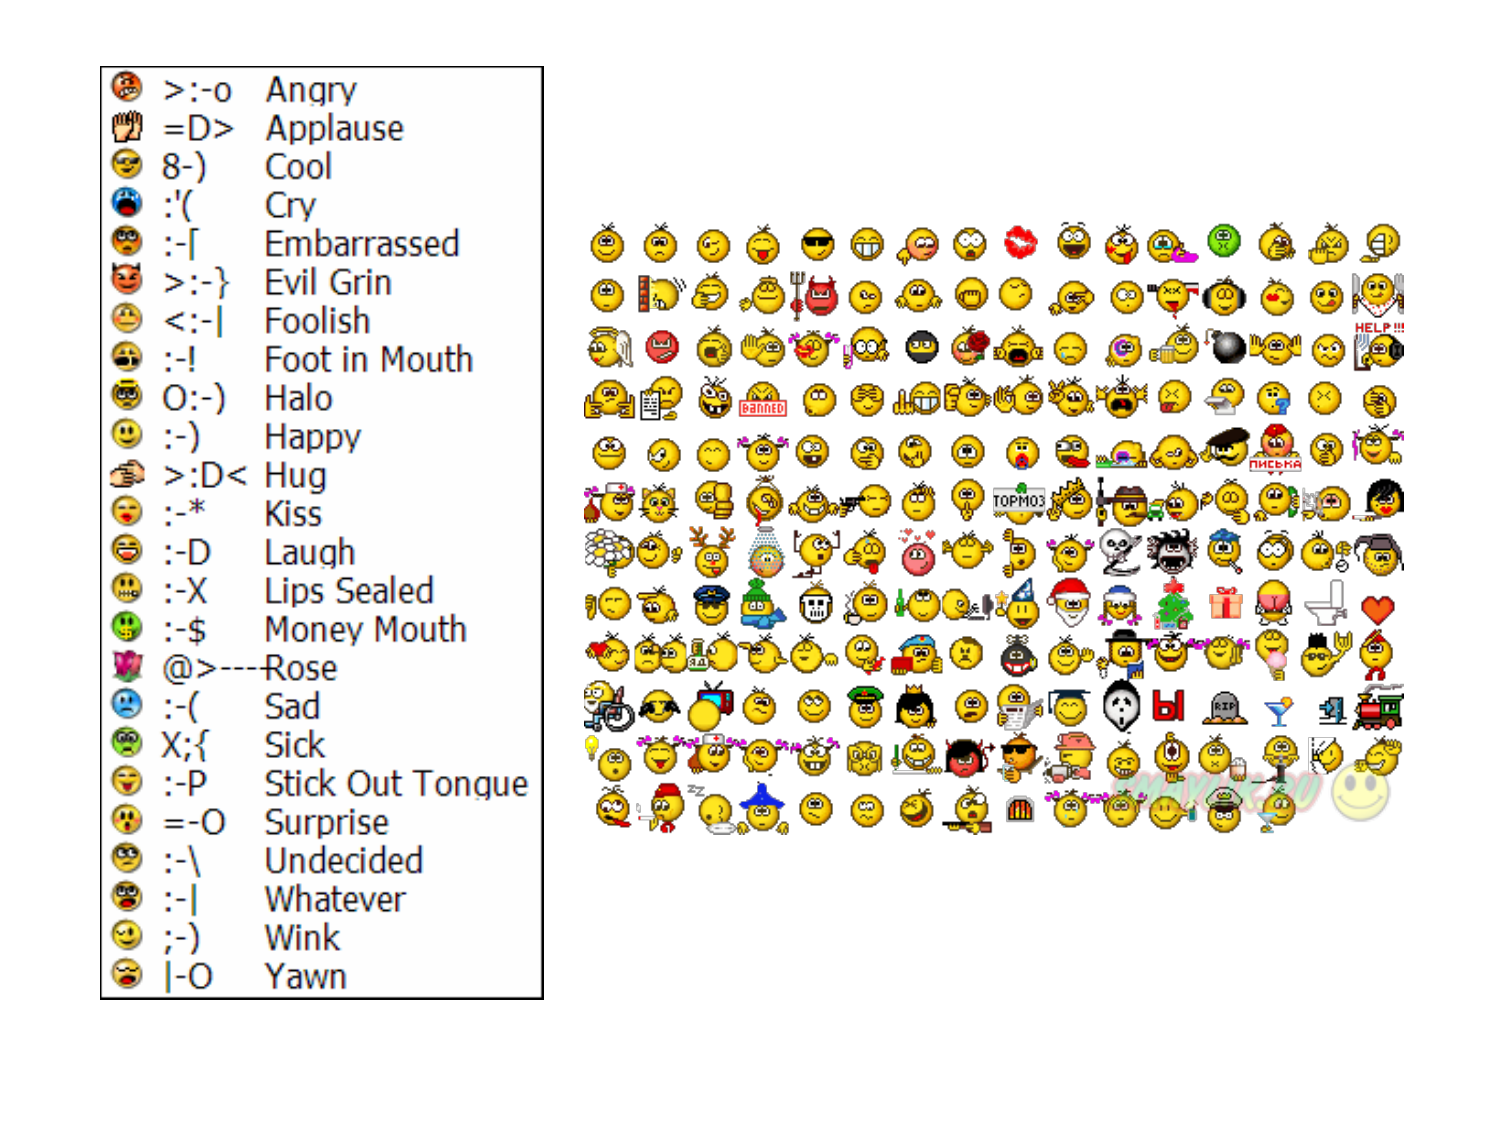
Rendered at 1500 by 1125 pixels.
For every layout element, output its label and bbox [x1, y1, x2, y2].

picture [584, 219, 1404, 835]
picture [100, 66, 544, 1000]
